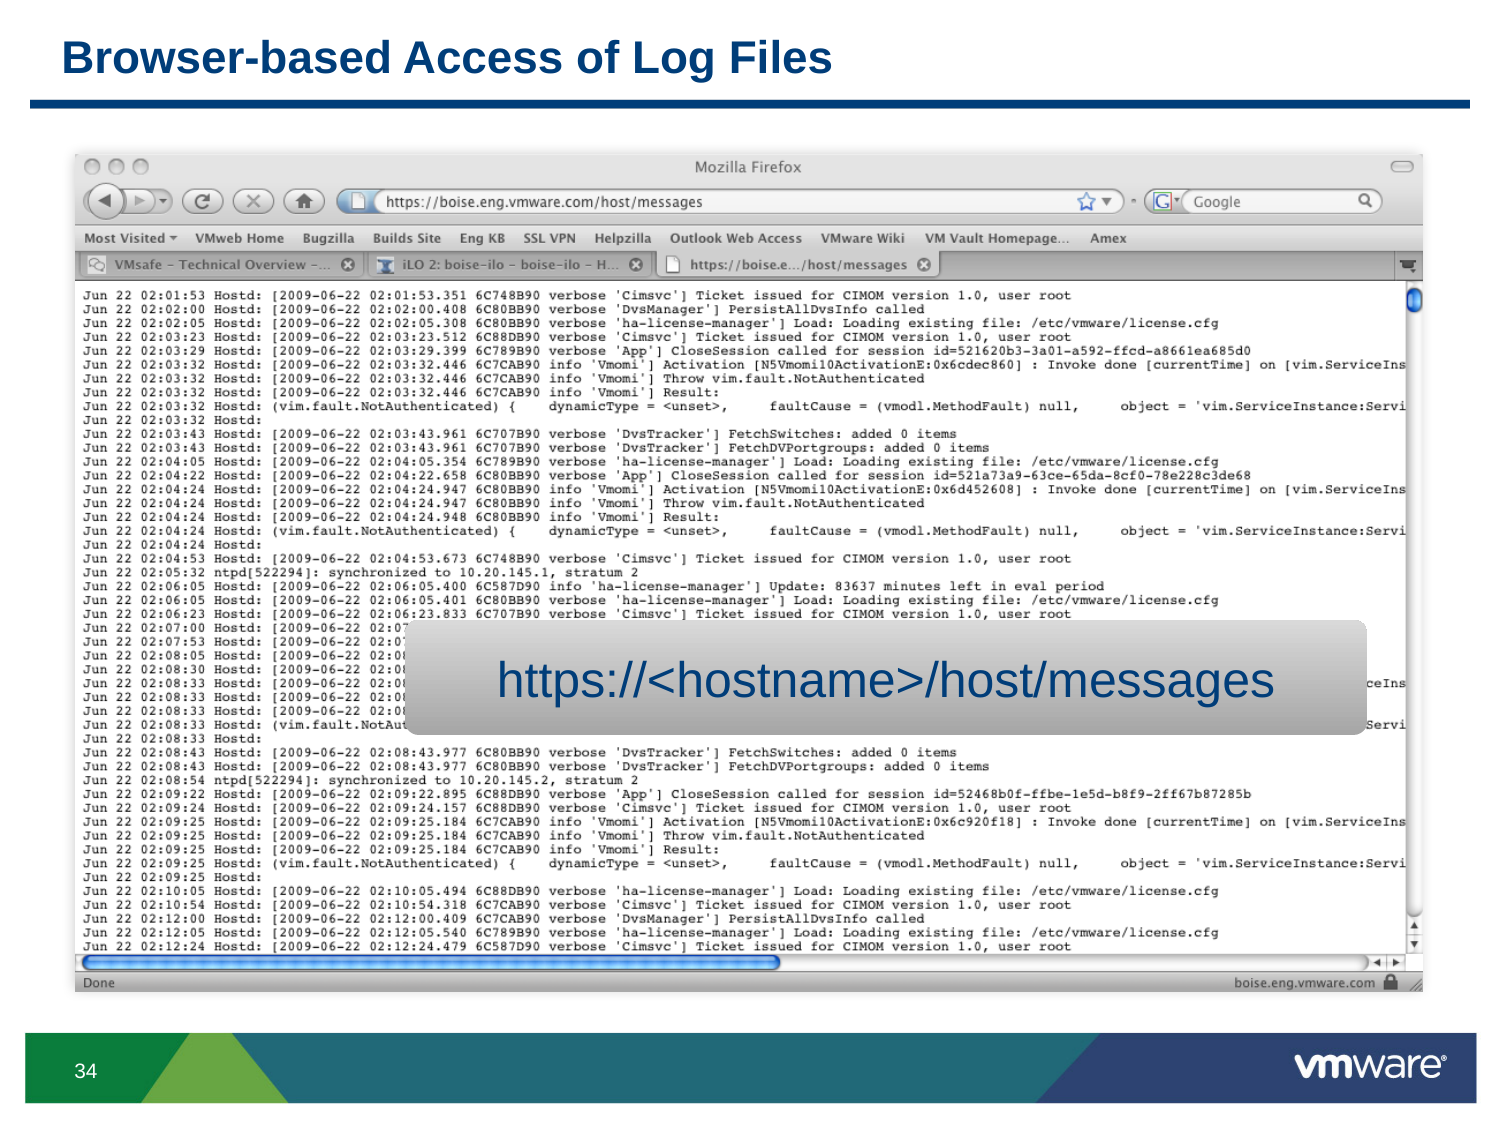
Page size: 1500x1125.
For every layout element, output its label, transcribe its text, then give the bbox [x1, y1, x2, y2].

title Browser-based Access of Log Files [61, 27, 1452, 84]
picture [0, 0, 1500, 1125]
